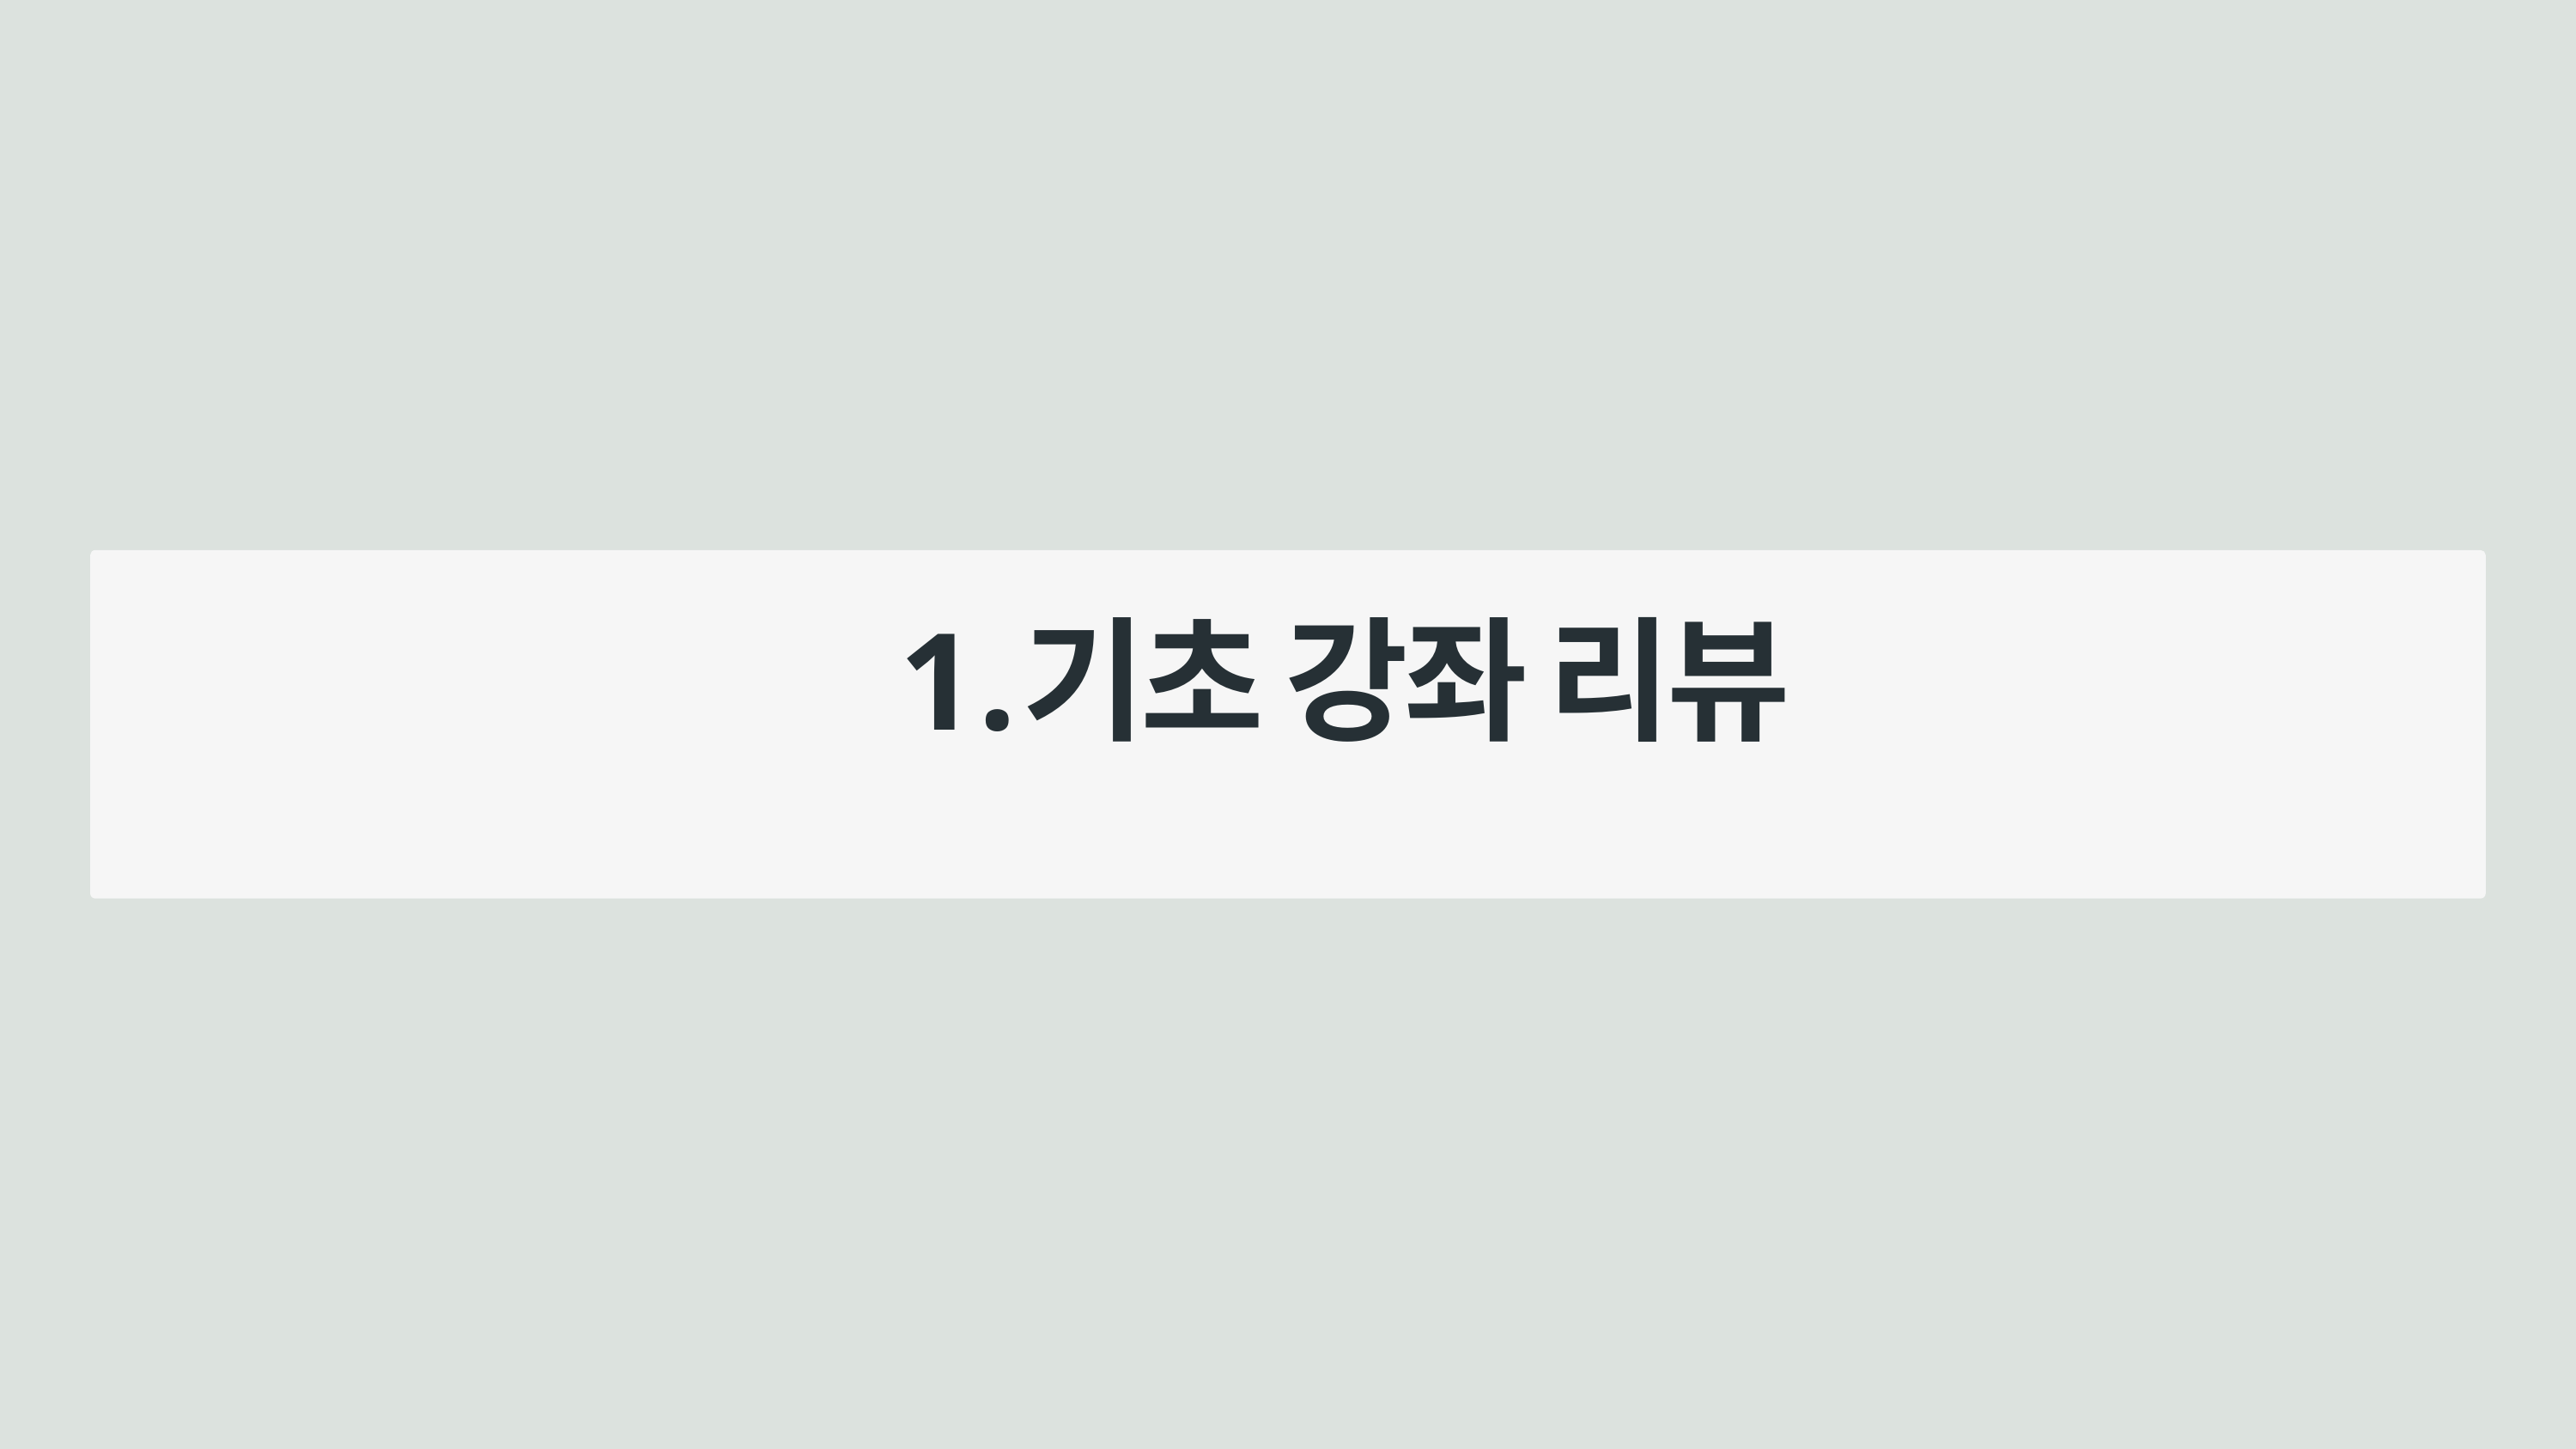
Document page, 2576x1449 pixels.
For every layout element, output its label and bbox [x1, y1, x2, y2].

text_box [89, 549, 2486, 899]
